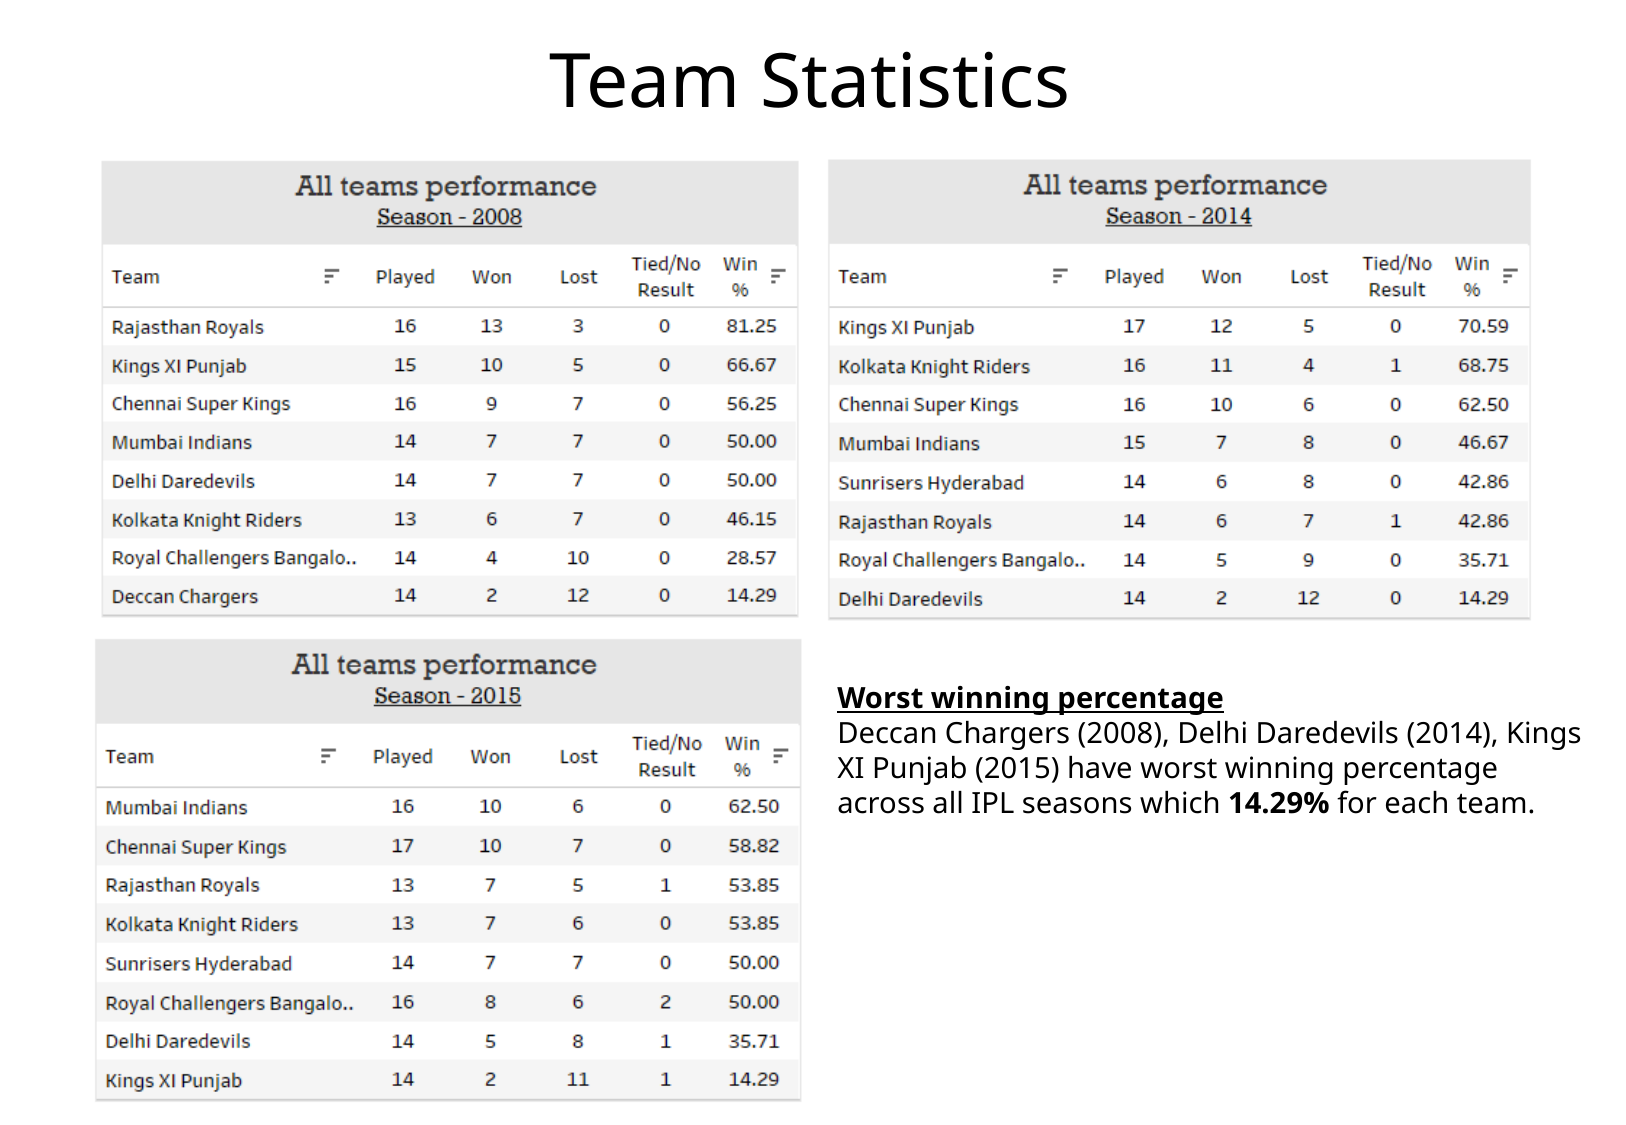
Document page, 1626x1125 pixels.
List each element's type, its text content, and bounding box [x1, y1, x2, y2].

picture [823, 154, 1534, 622]
title Team Statistics [84, 19, 1537, 135]
picture [91, 632, 806, 1105]
picture [95, 154, 806, 623]
text_box Worst winning percentage Deccan Chargers (2008), Delhi Daredevils (2014), Kings XI Punjab (2015) have worst winning percentage across all IPL seasons which 14.29% for each team. [822, 637, 1597, 827]
